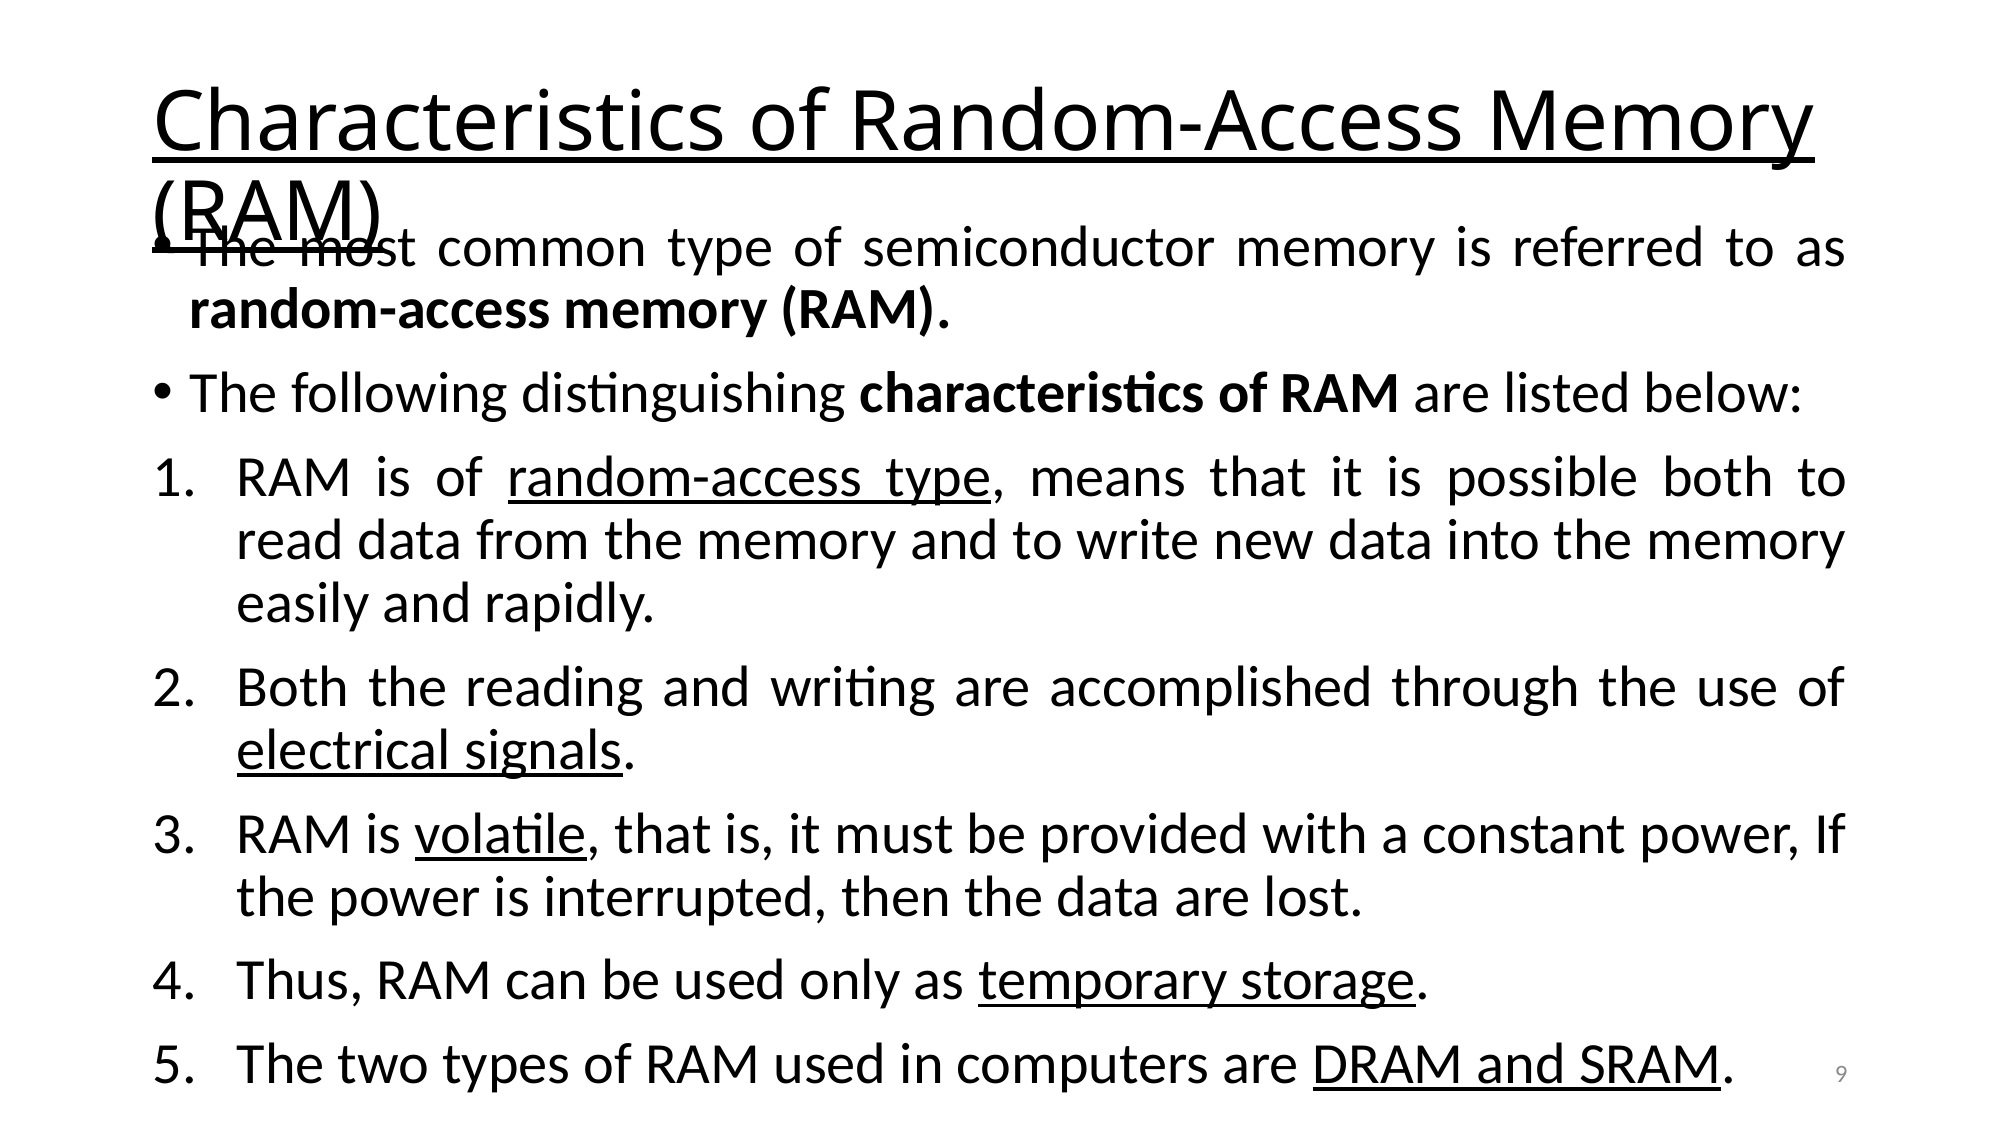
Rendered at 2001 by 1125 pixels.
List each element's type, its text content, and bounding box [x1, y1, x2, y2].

title Characteristics of Random-Access Memory (RAM) [137, 59, 1863, 208]
slide_number 9 [1412, 1042, 1863, 1103]
list The most common type of semiconductor memory is referred to as random-access memory (RAM). The following distinguishing characteristics of RAM are listed below: RAM is of random-access type, means that it is possible both to read data from the memory and to write new data into the memory easily and rapidly. Both the reading and writing are accomplished through the use of electrical signals. RAM is volatile, that is, it must be provided with a constant power, If the power is interrupted, then the data are lost. Thus, RAM can be used only as temporary storage. The two types of RAM used in computers are DRAM and SRAM. [137, 208, 1863, 1125]
